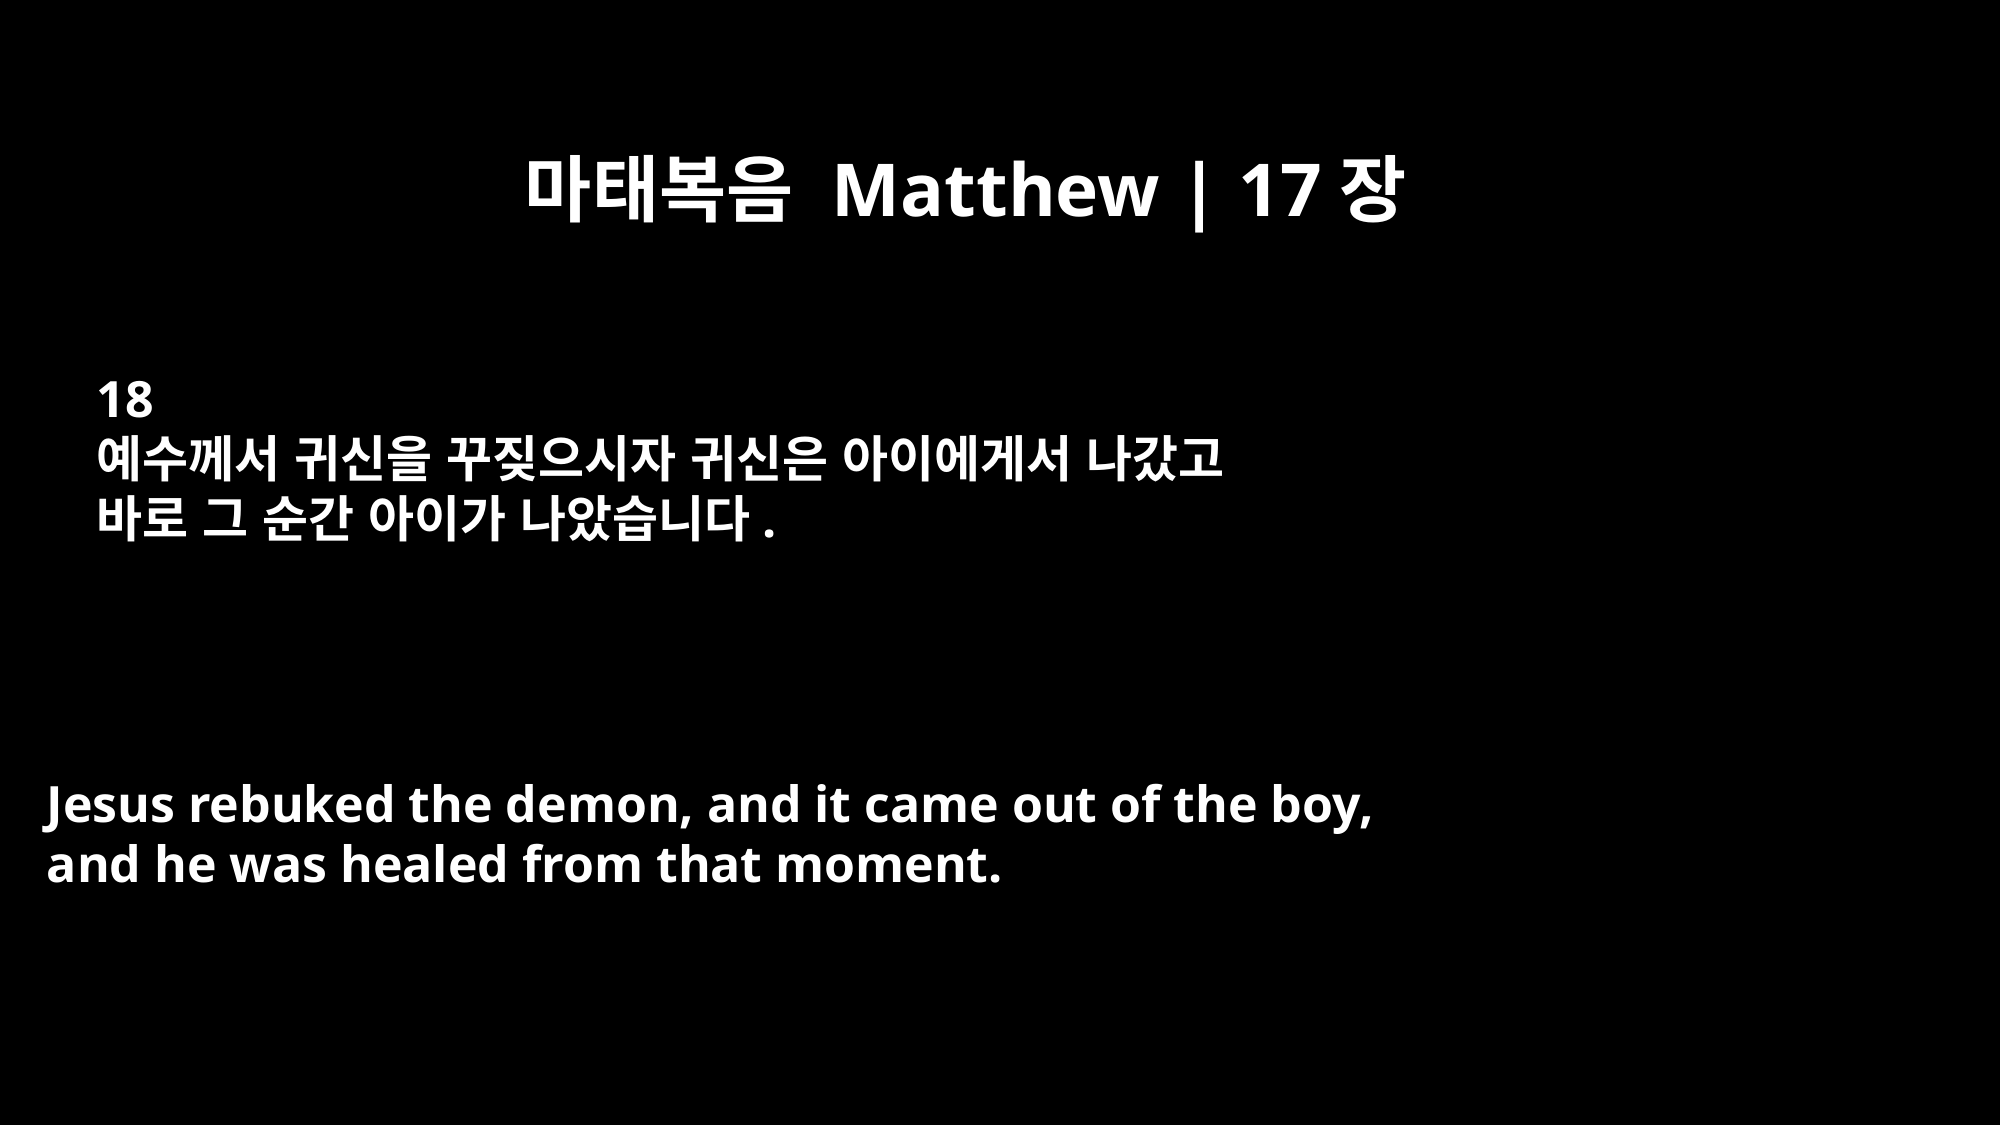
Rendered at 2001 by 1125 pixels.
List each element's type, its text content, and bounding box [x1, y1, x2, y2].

text_box 마태복음 Matthew | 17장 [510, 136, 1422, 239]
text_box 18 예수께서 귀신을 꾸짖으시자 귀신은 아이에게서 나갔고 바로 그 순간 아이가 나았습니다. [82, 359, 1240, 555]
text_box Jesus rebuked the demon, and it came out of the boy, and he was healed from that moment. [32, 764, 1389, 900]
